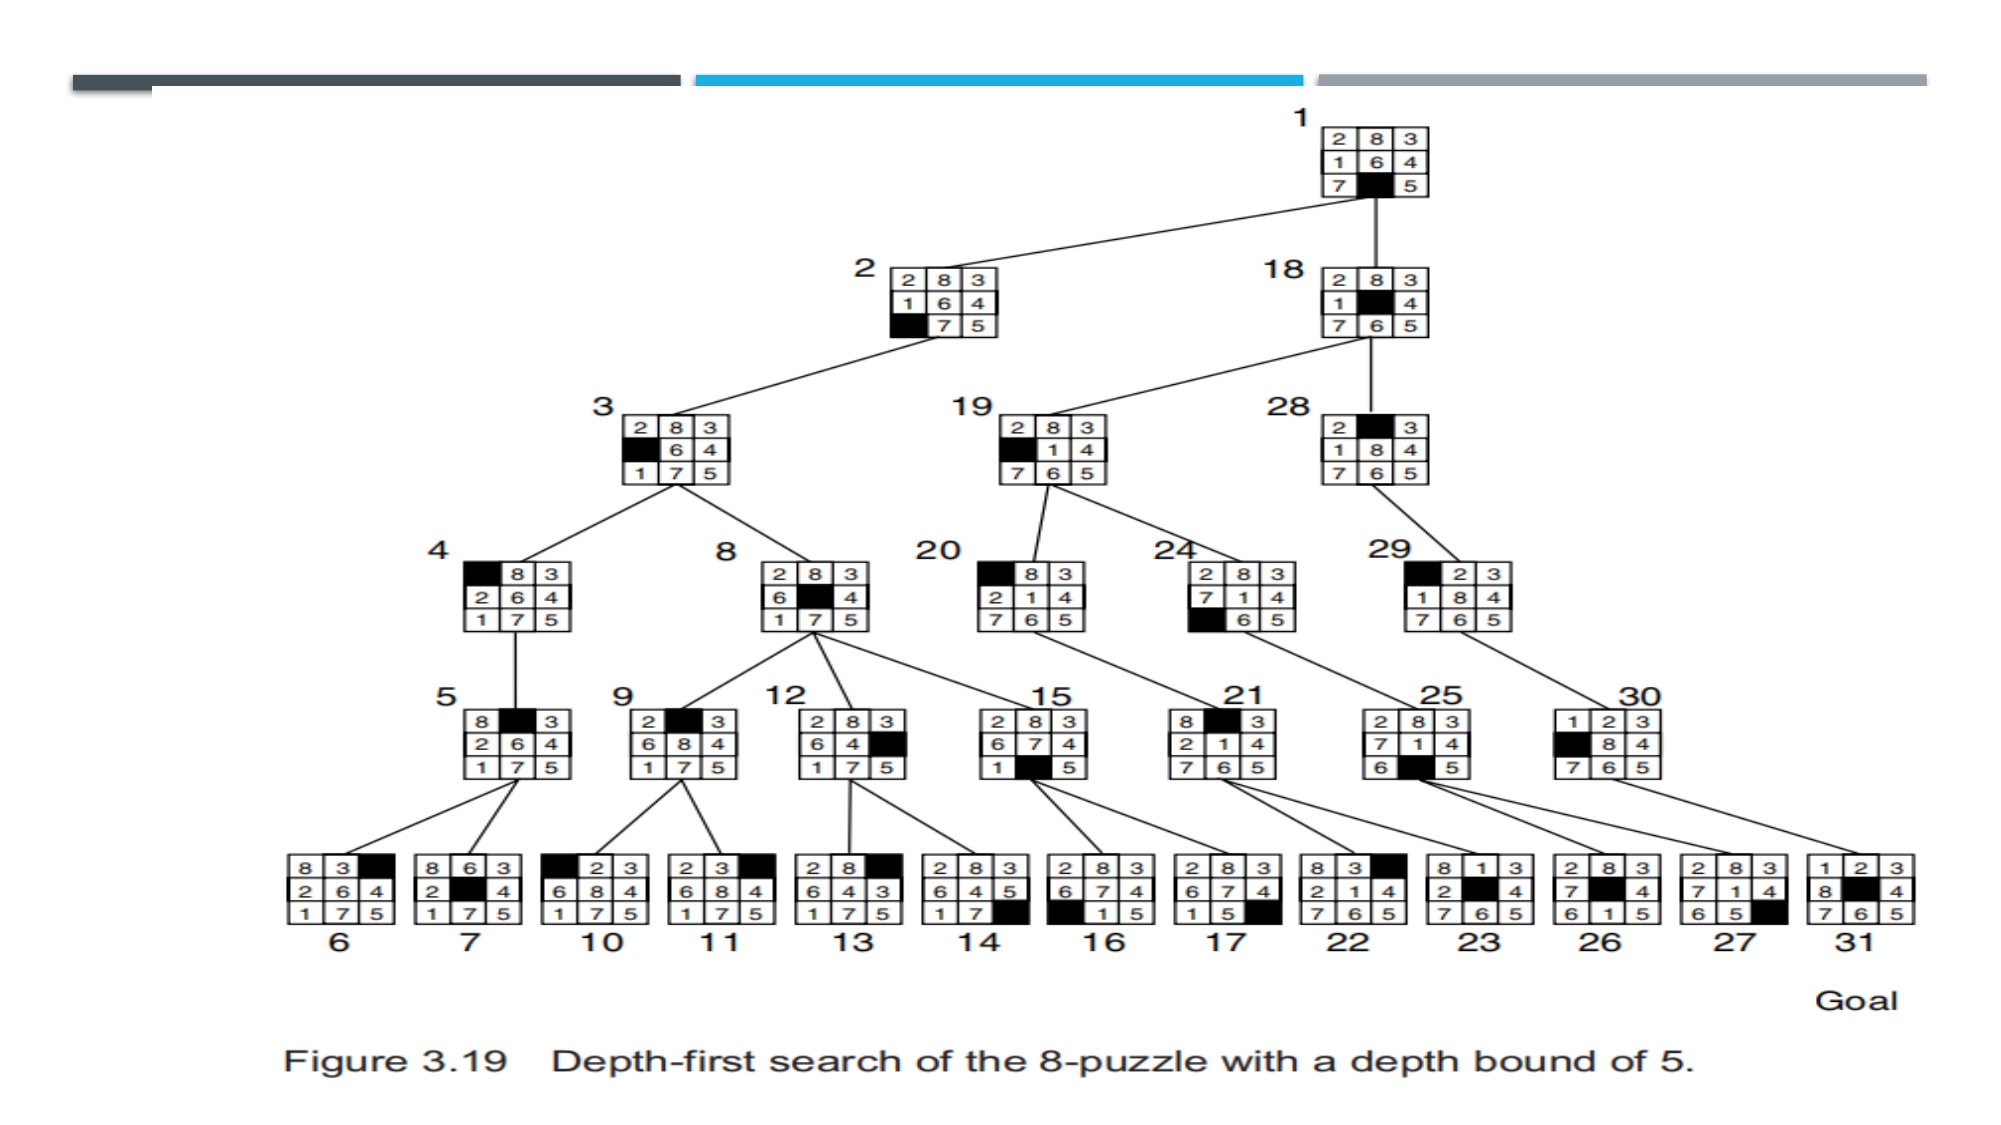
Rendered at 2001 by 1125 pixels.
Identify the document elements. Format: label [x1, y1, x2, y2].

picture [151, 86, 1935, 1083]
